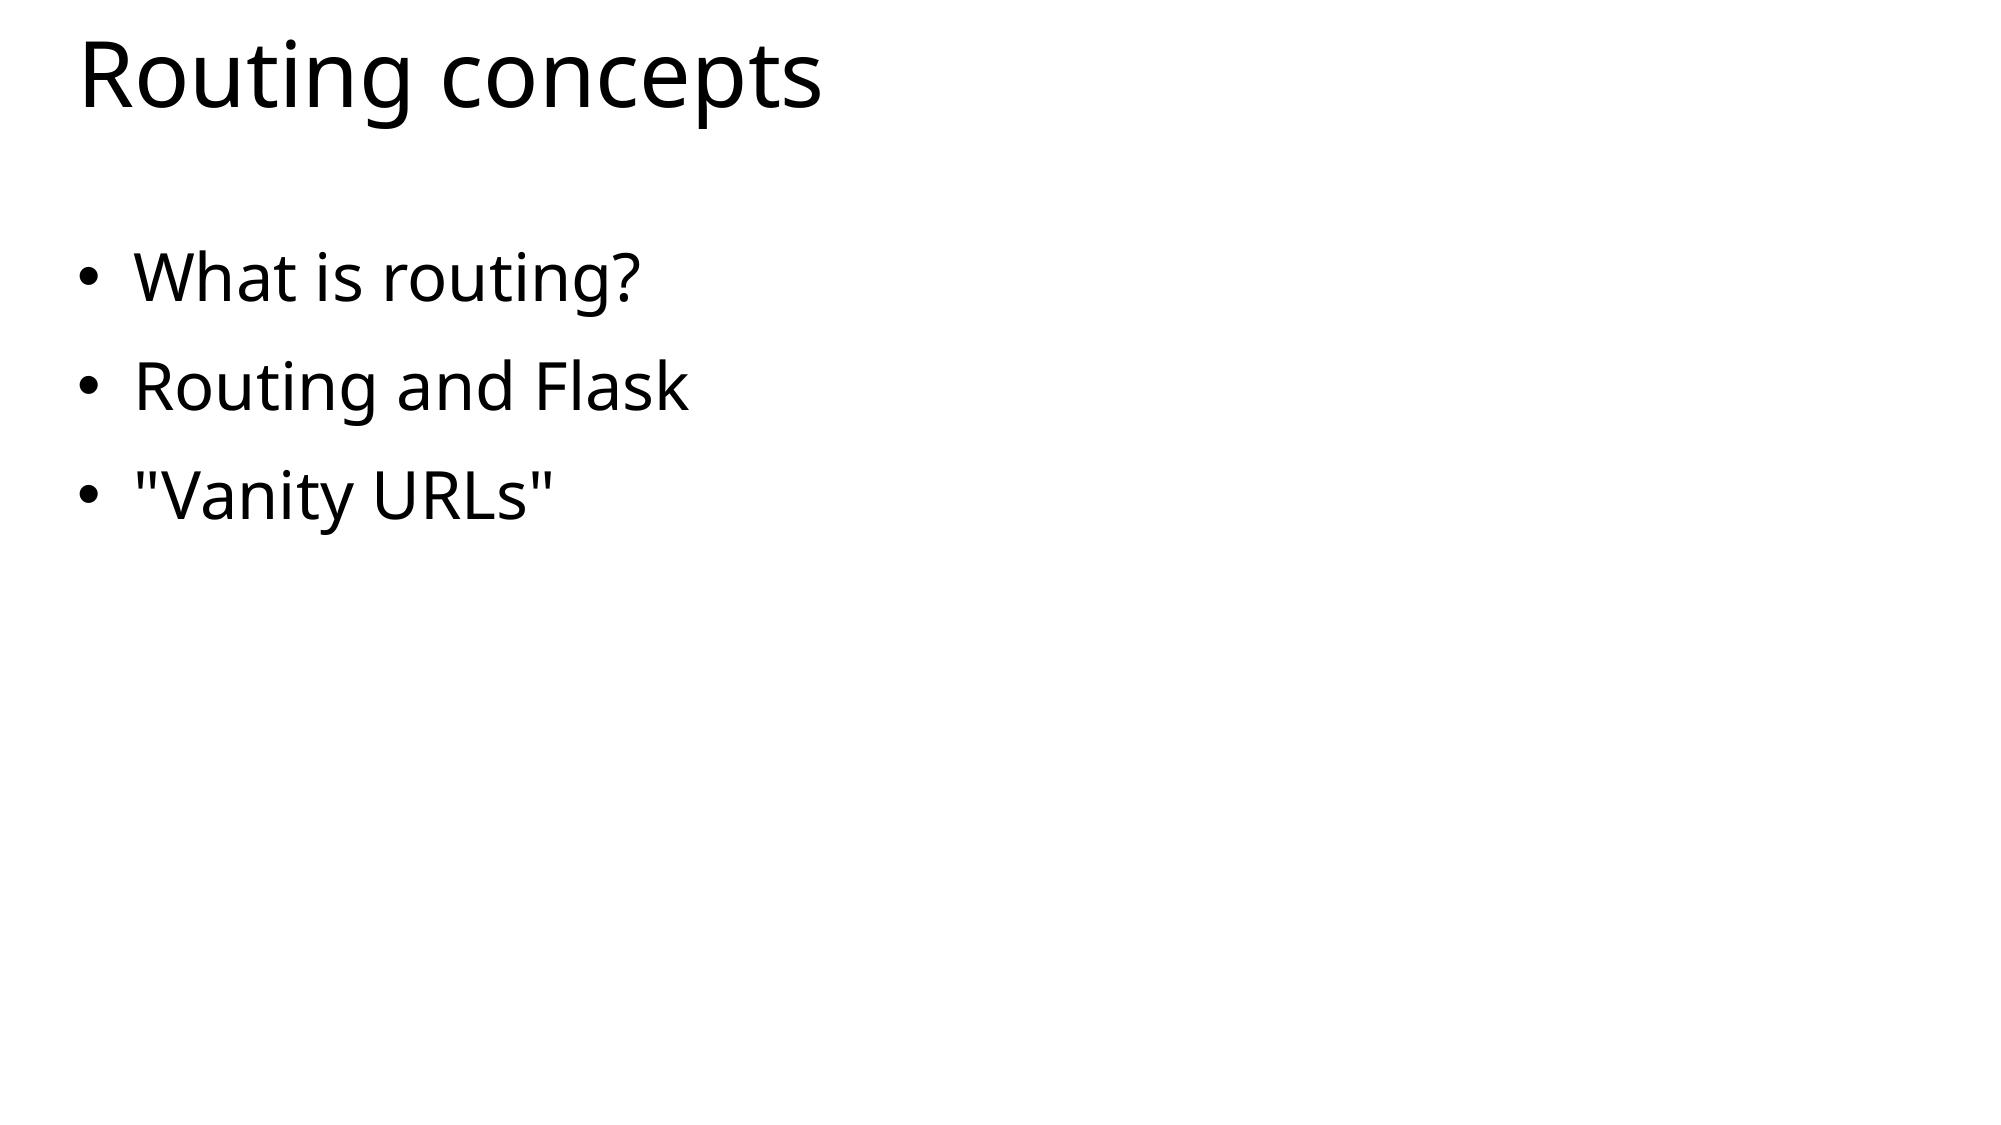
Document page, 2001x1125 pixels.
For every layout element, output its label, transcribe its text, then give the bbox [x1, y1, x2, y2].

title Routing concepts [62, 29, 1953, 205]
list What is routing? Routing and Flask "Vanity URLs" [62, 227, 1953, 1096]
